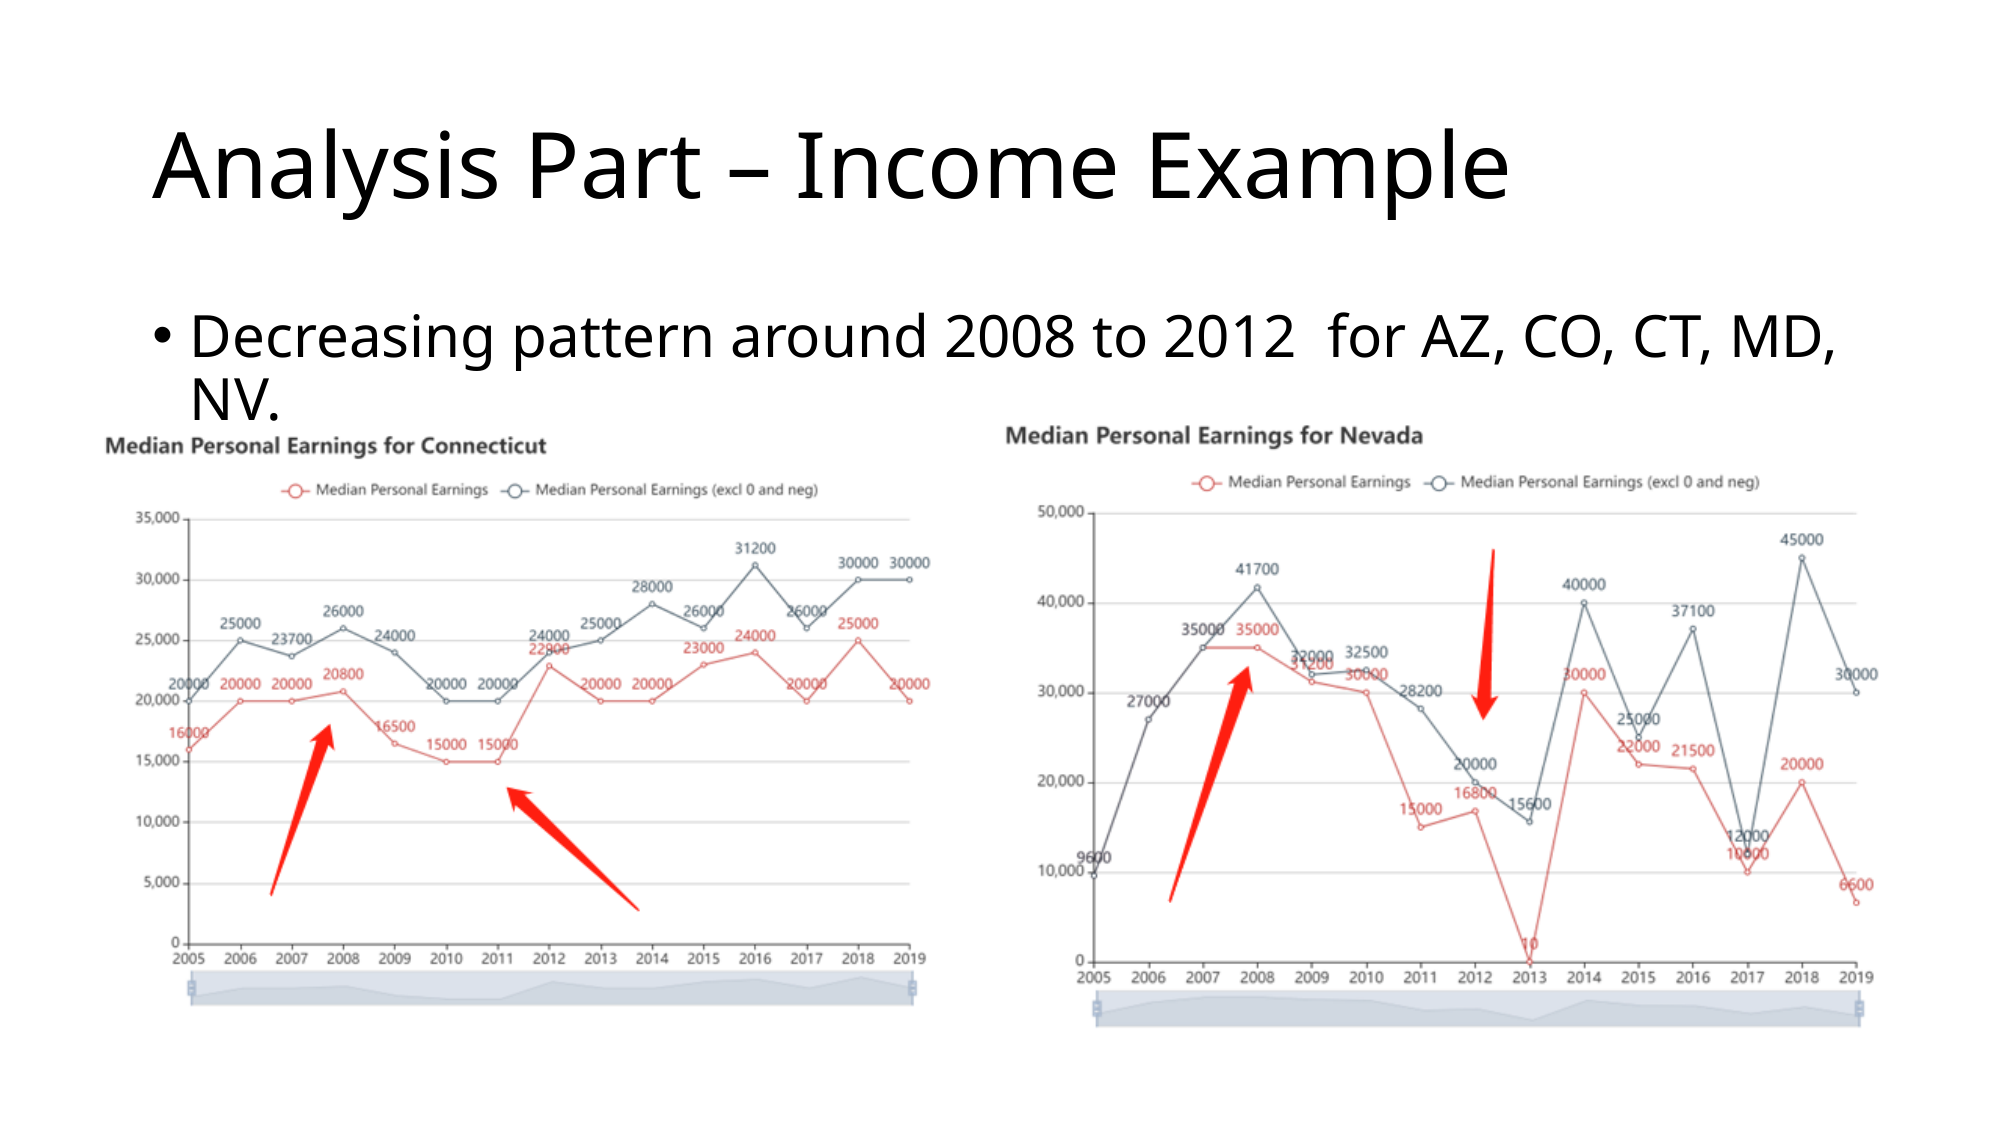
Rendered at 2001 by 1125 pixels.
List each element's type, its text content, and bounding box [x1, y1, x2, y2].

title Analysis Part – Income Example [137, 59, 1863, 278]
list Decreasing pattern around 2008 to 2012 for AZ, CO, CT, MD, NV. [137, 299, 1863, 432]
picture [99, 421, 1952, 1036]
